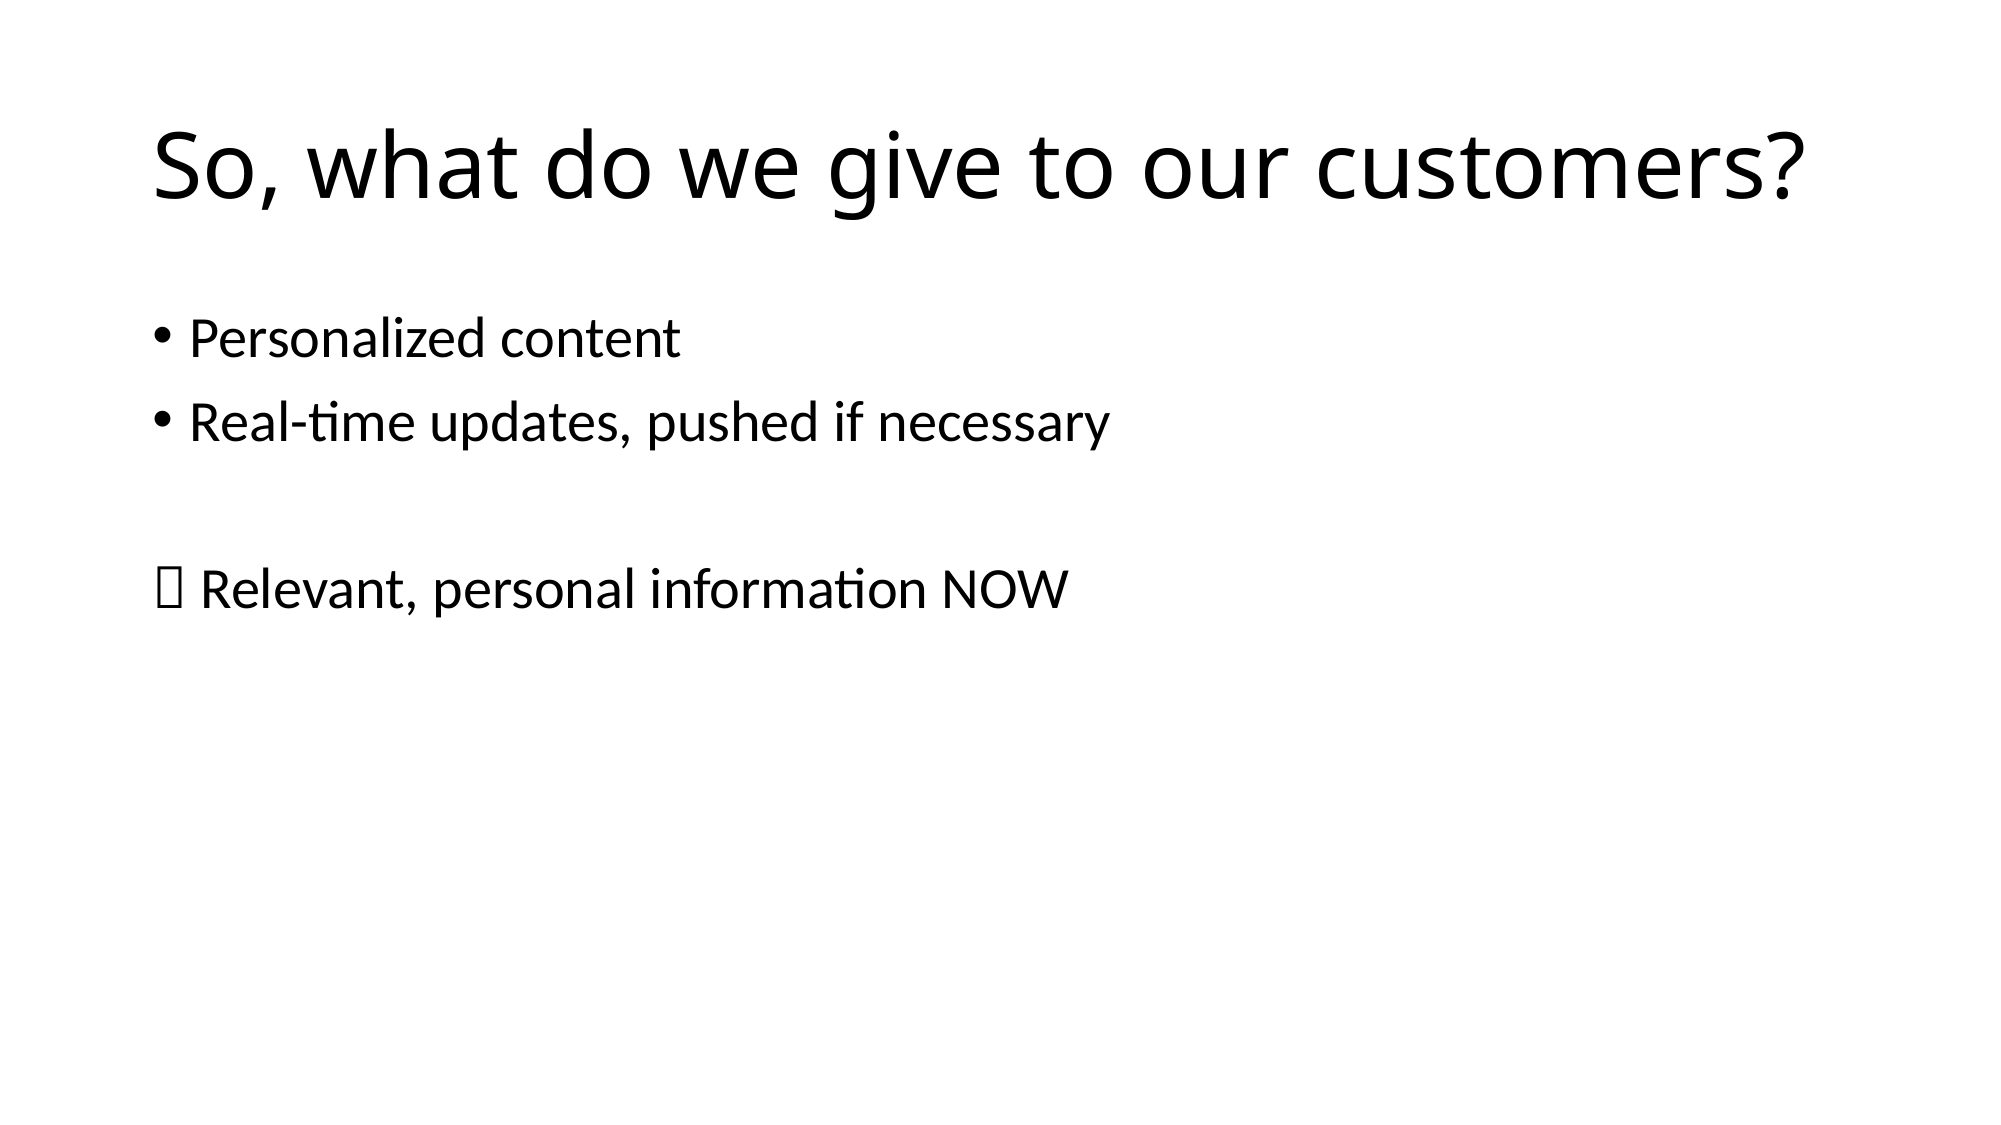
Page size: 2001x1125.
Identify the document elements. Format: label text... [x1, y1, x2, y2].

list Personalized content Real-time updates, pushed if necessary  Relevant, personal information NOW [137, 299, 1863, 1014]
title So, what do we give to our customers? [137, 59, 1863, 278]
